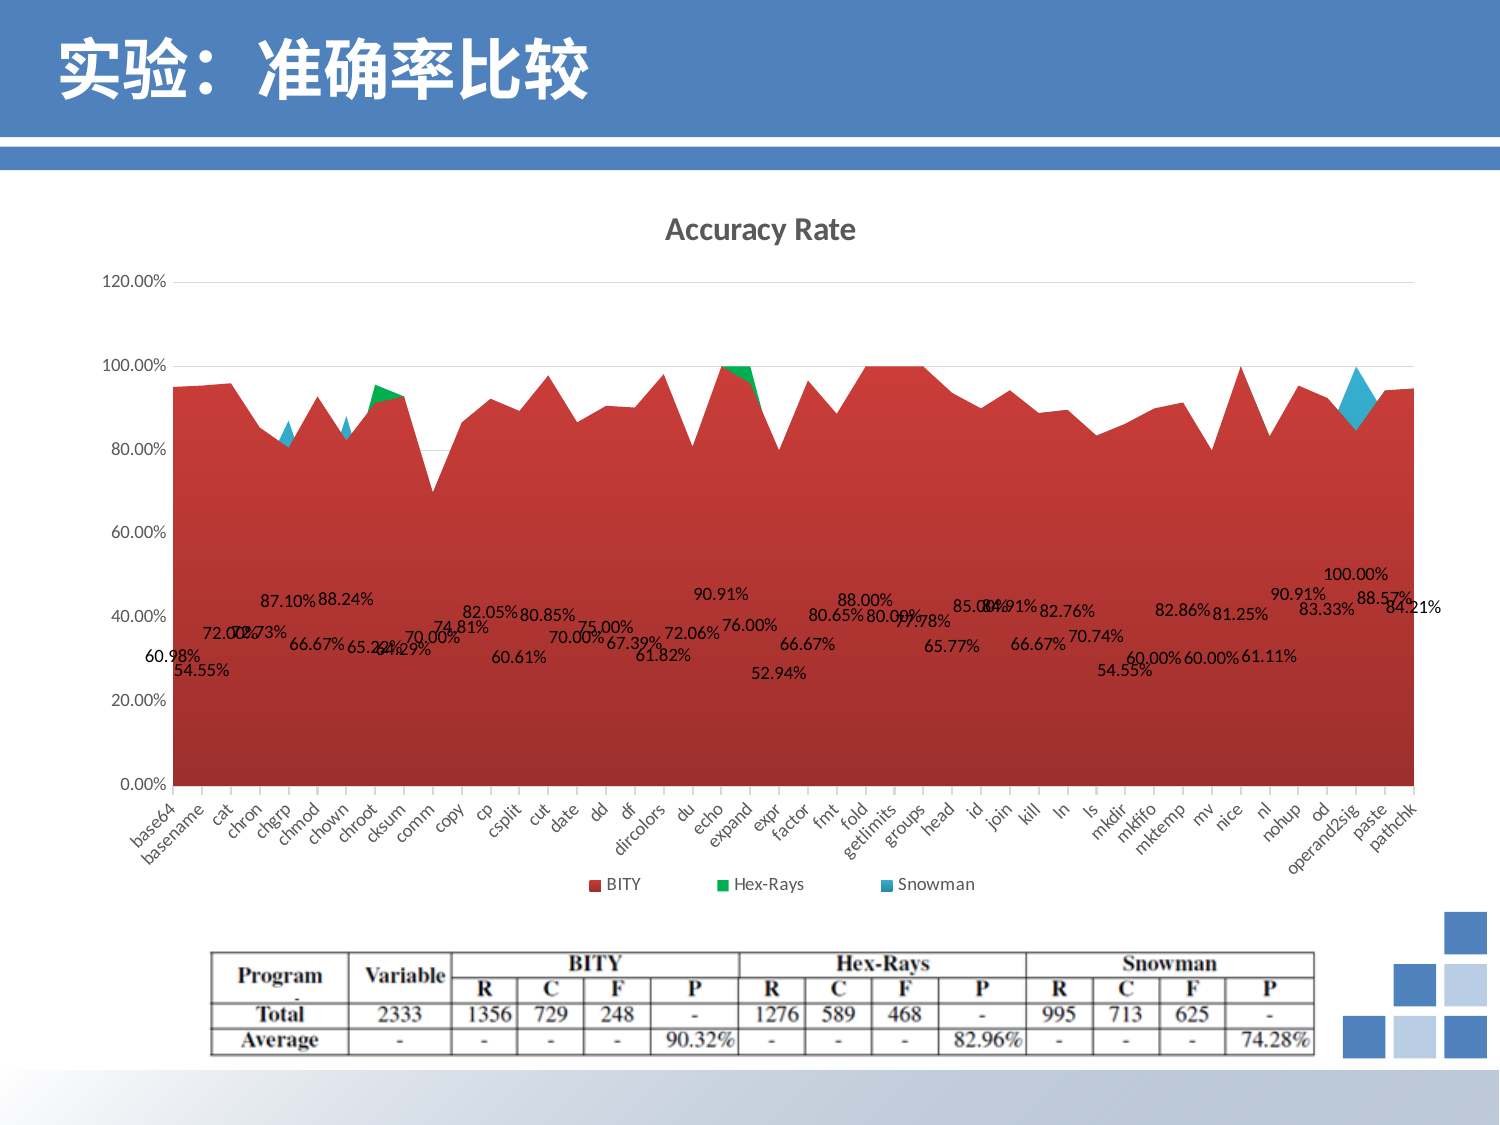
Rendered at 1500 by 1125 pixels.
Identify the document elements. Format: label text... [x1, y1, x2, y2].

text_box [0, 0, 1500, 139]
text_box [0, 144, 1500, 172]
text_box [0, 1068, 1500, 1125]
chart [73, 181, 1449, 938]
title 实验：准确率比较 [41, 4, 1459, 132]
picture [206, 943, 1326, 1065]
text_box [1342, 911, 1488, 1059]
